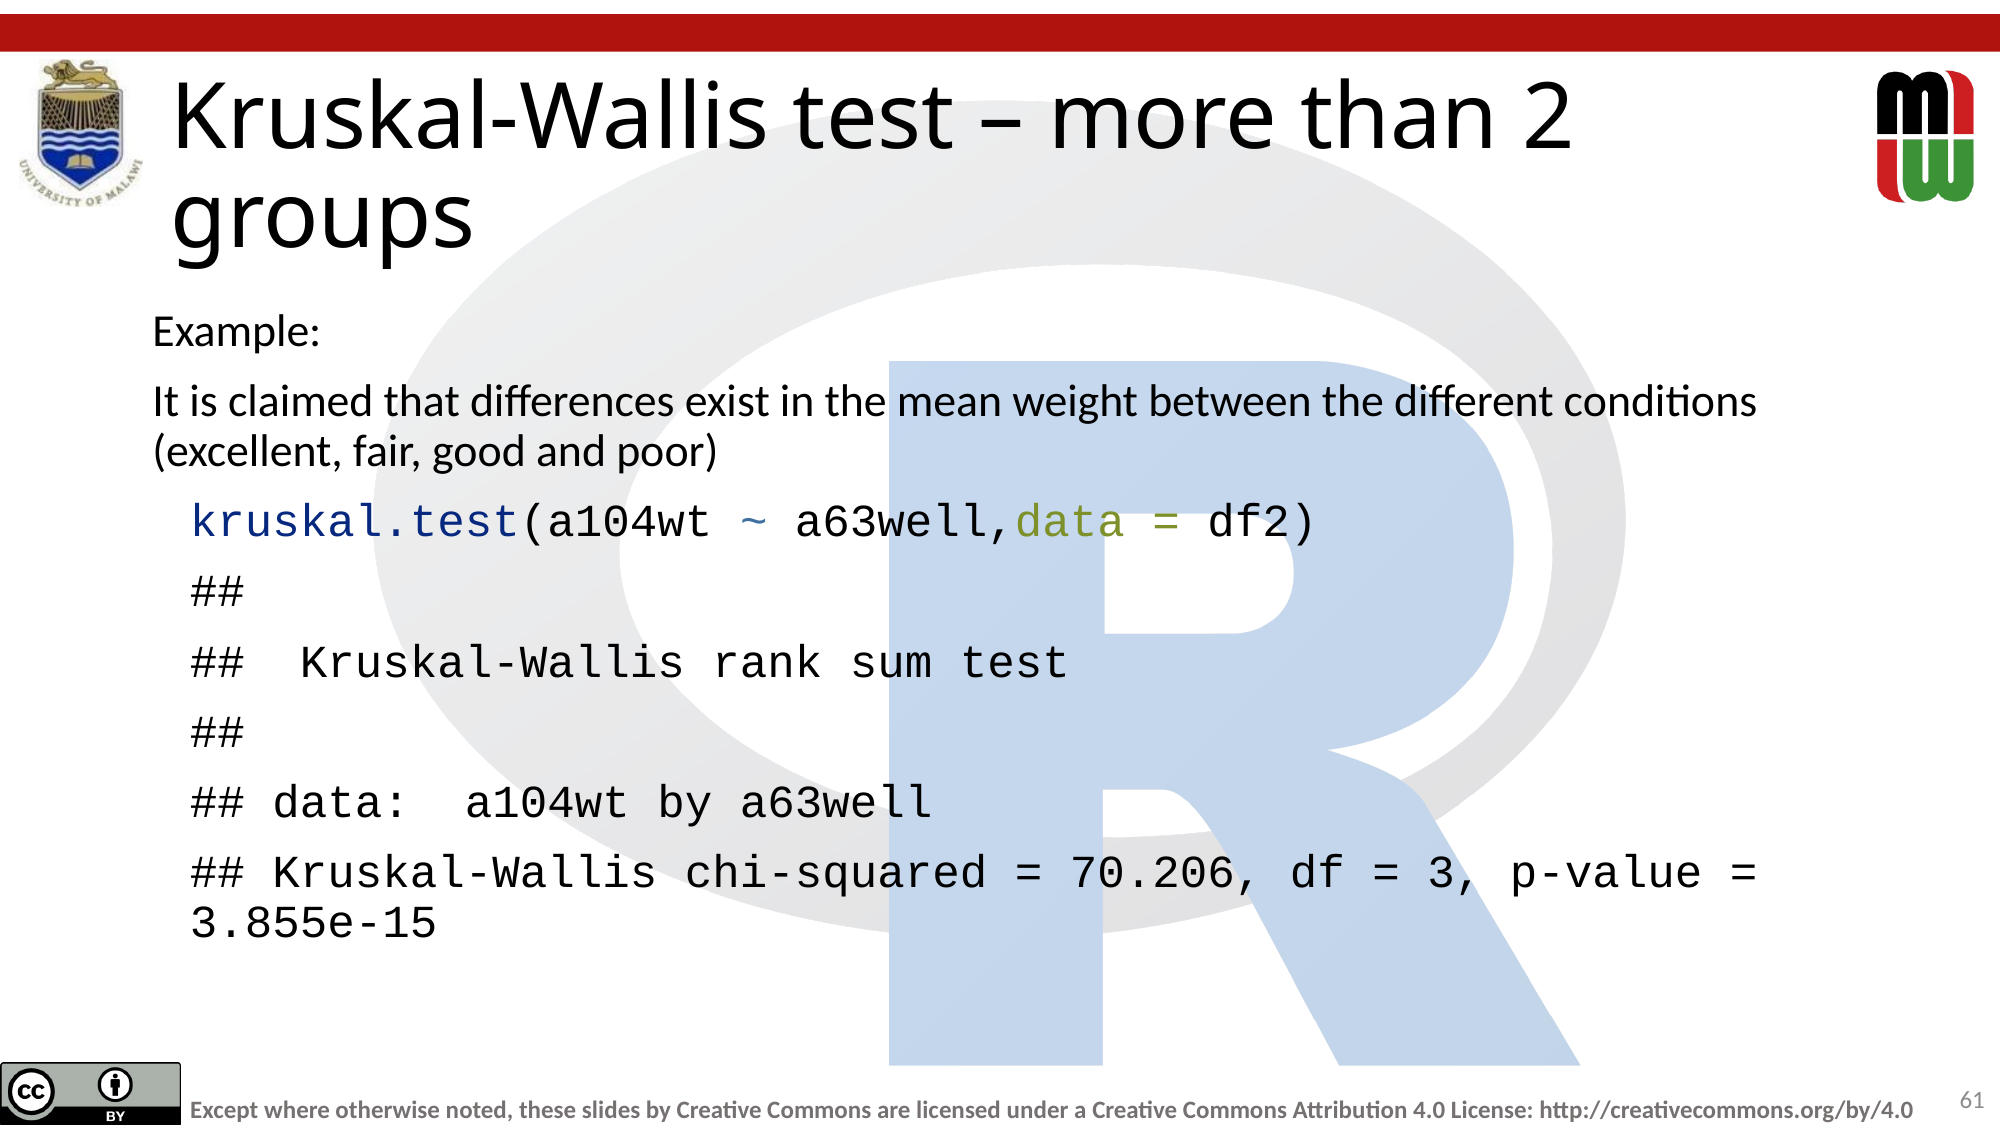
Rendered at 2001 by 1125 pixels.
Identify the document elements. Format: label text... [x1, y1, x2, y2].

title Kruskal-Wallis test – more than 2 groups [155, 59, 1851, 278]
picture [19, 59, 143, 207]
list Example: It is claimed that differences exist in the mean weight between the different conditions (excellent, fair, good and poor) kruskal.test(a104wt ~ a63well,data = df2) ## ## Kruskal-Wallis rank sum test ## ## data: a104wt by a63well ## Kruskal-Wallis chi-squared = 70.206, df = 3, p-value = 3.855e-15 [137, 299, 1863, 1066]
slide_number 61 [1550, 1073, 2000, 1125]
picture [0, 1062, 181, 1125]
